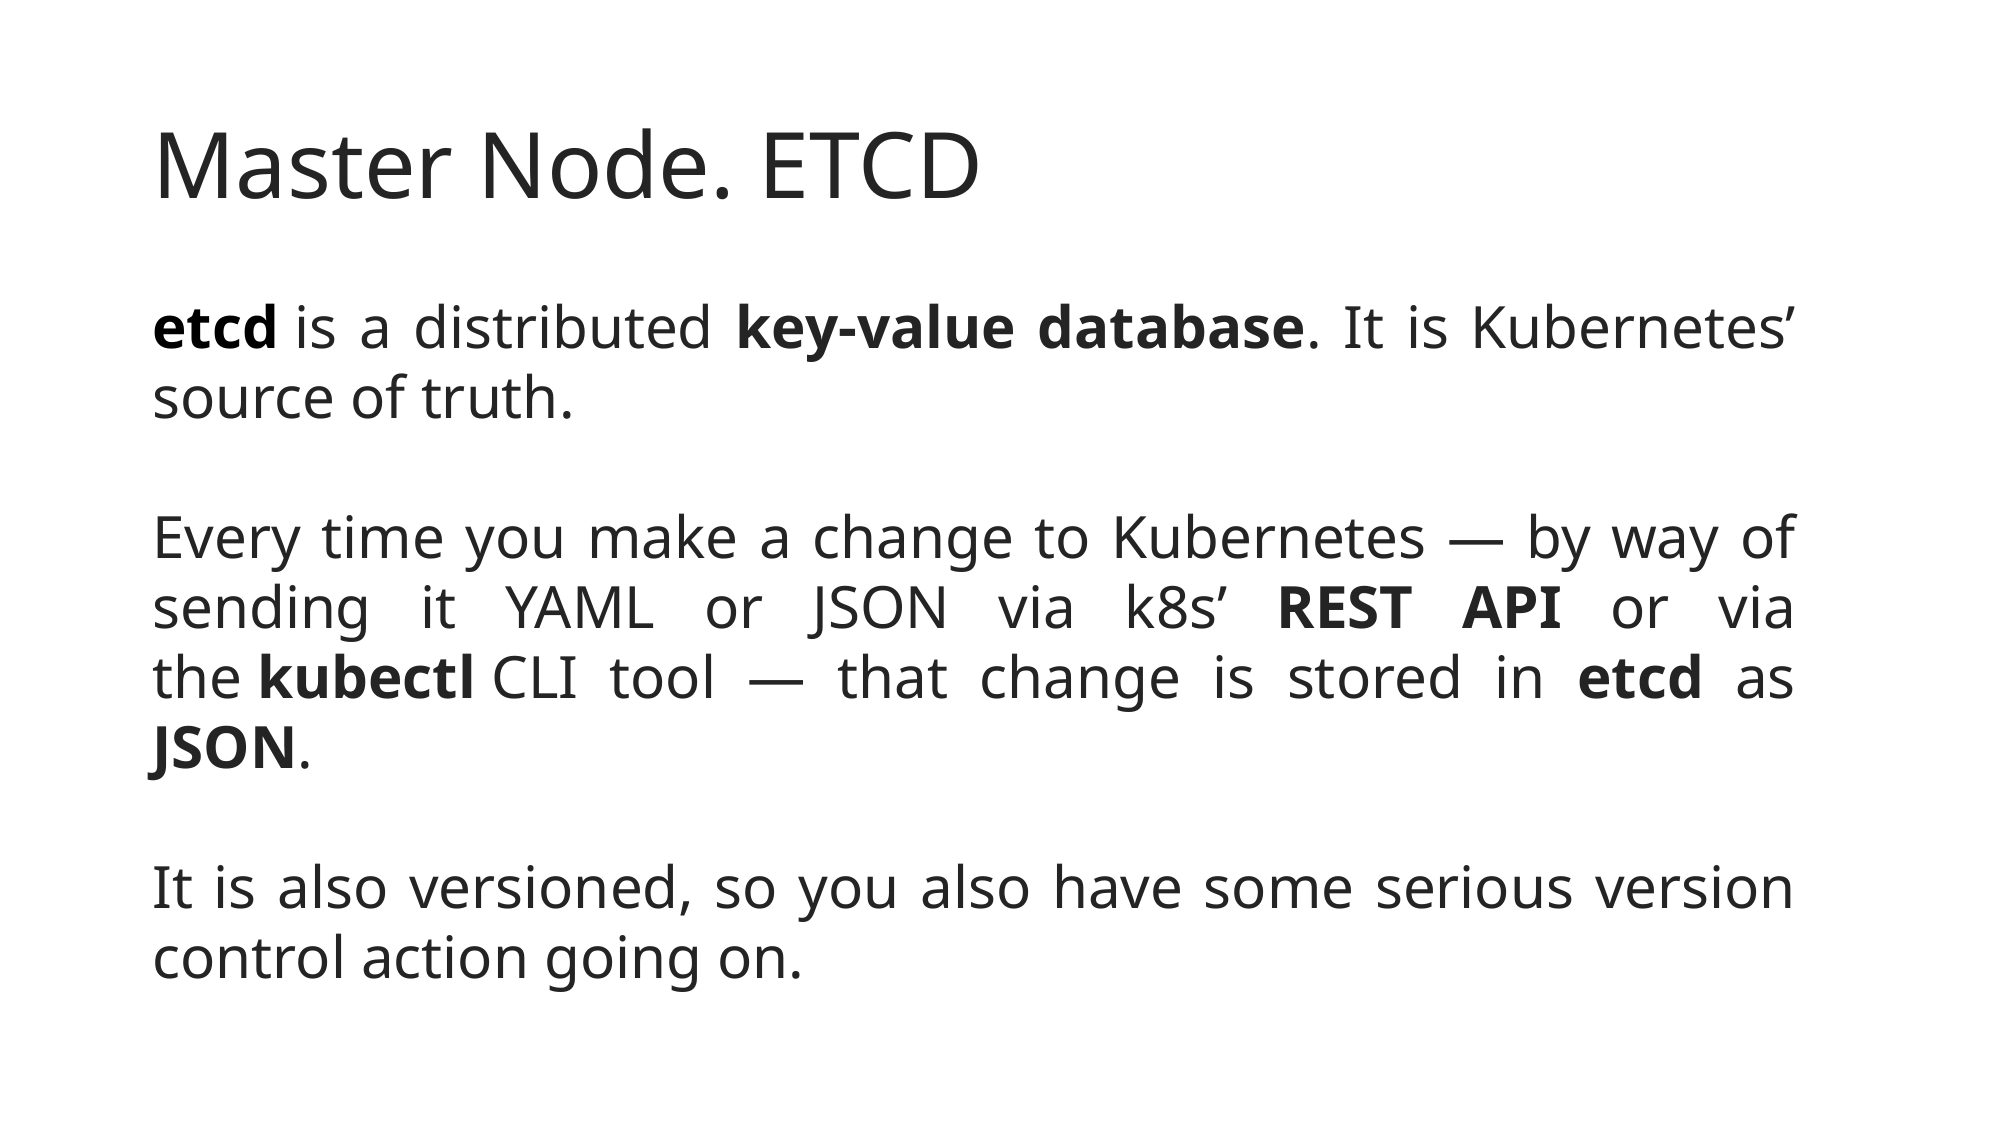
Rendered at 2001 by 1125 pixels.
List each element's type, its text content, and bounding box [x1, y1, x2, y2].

title Master Node. ETCD [137, 59, 1863, 278]
text_box etcd is a distributed key-value database. It is Kubernetes’ source of truth. Every time you make a change to Kubernetes — by way of sending it YAML or JSON via k8s’ REST API or via the kubectl CLI tool — that change is stored in etcd as JSON. It is also versioned, so you also have some serious version control action going on. [137, 282, 1811, 998]
